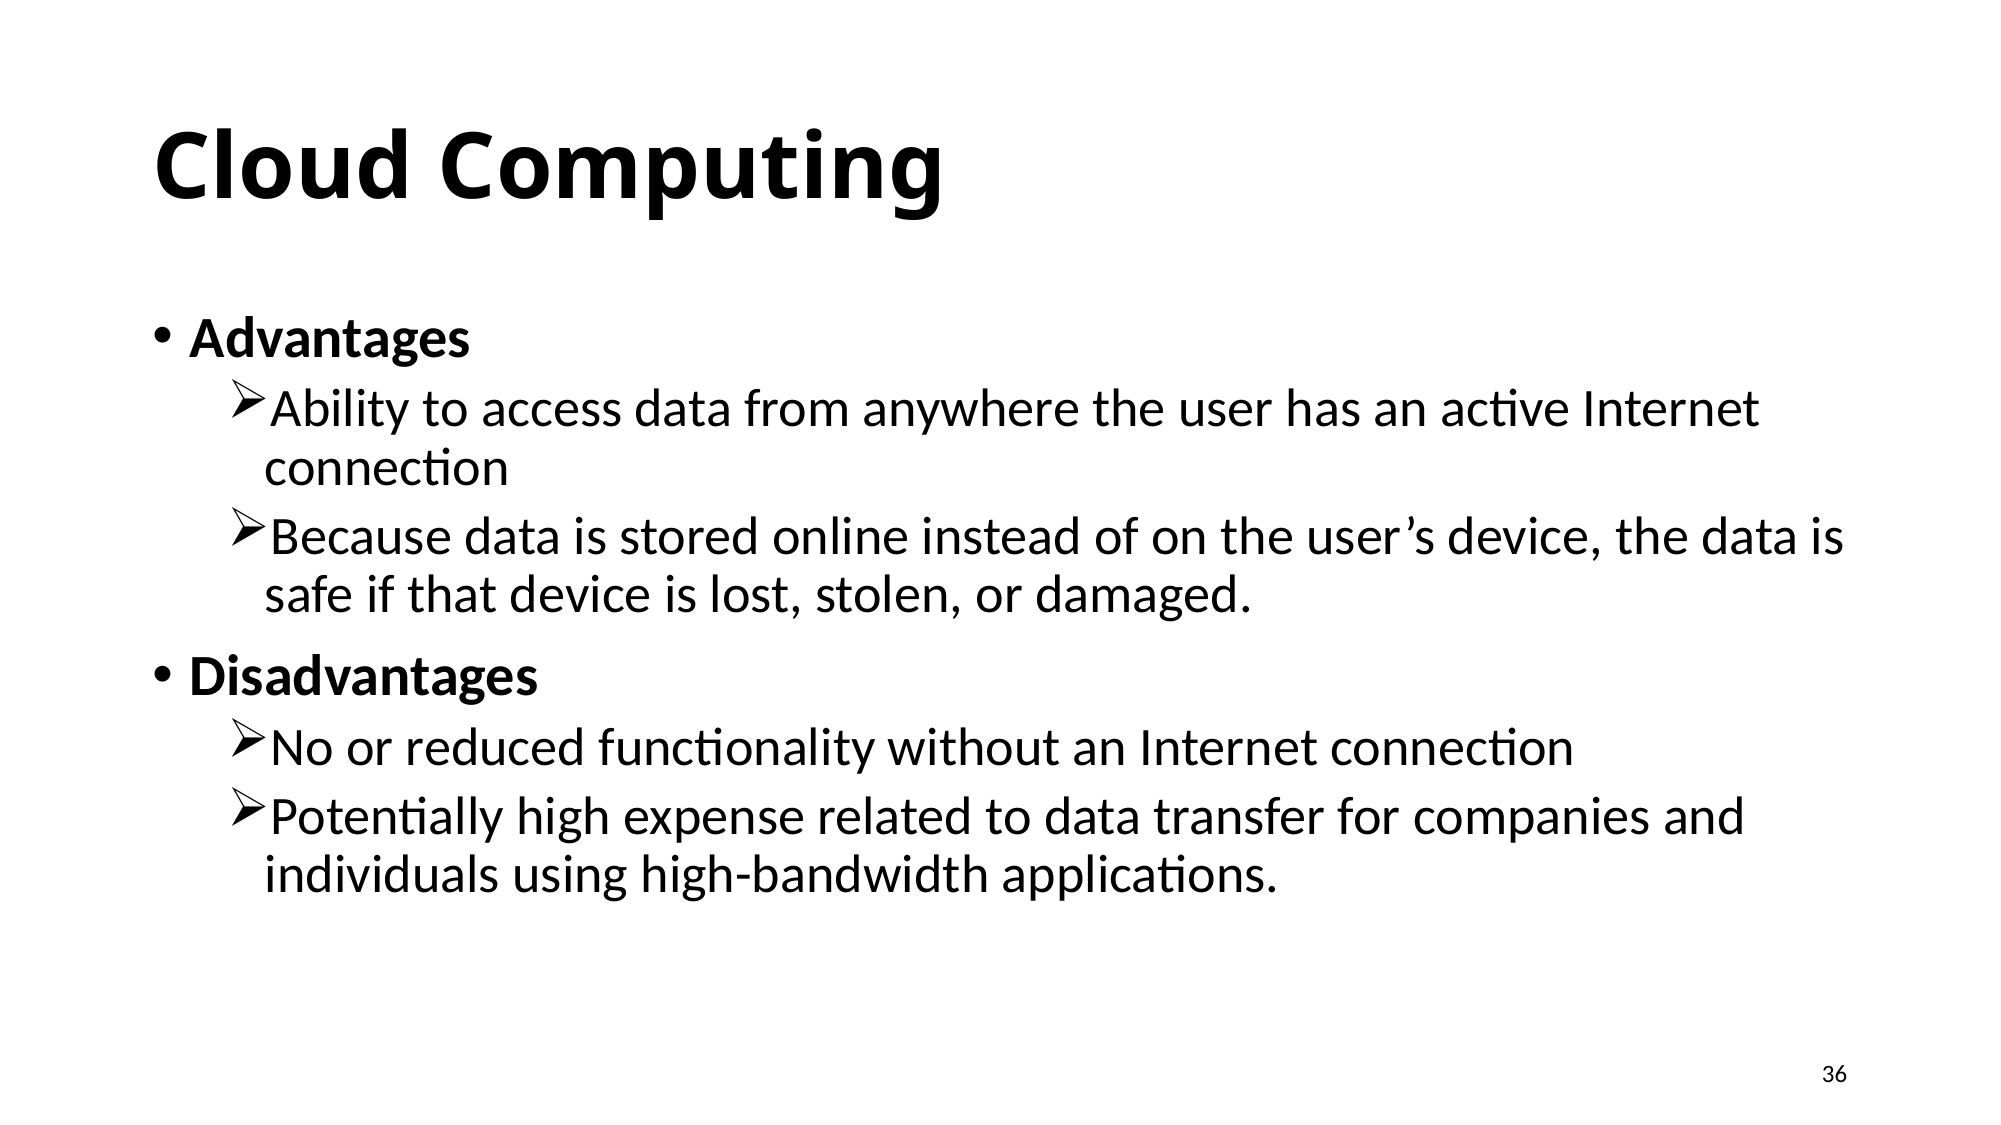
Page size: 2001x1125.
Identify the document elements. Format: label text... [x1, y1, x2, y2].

list Advantages Ability to access data from anywhere the user has an active Internet connection Because data is stored online instead of on the user’s device, the data is safe if that device is lost, stolen, or damaged. Disadvantages No or reduced functionality without an Internet connection Potentially high expense related to data transfer for companies and individuals using high-bandwidth applications. [137, 299, 1863, 1014]
slide_number 36 [1412, 1042, 1863, 1103]
title Cloud Computing [137, 59, 1863, 278]
